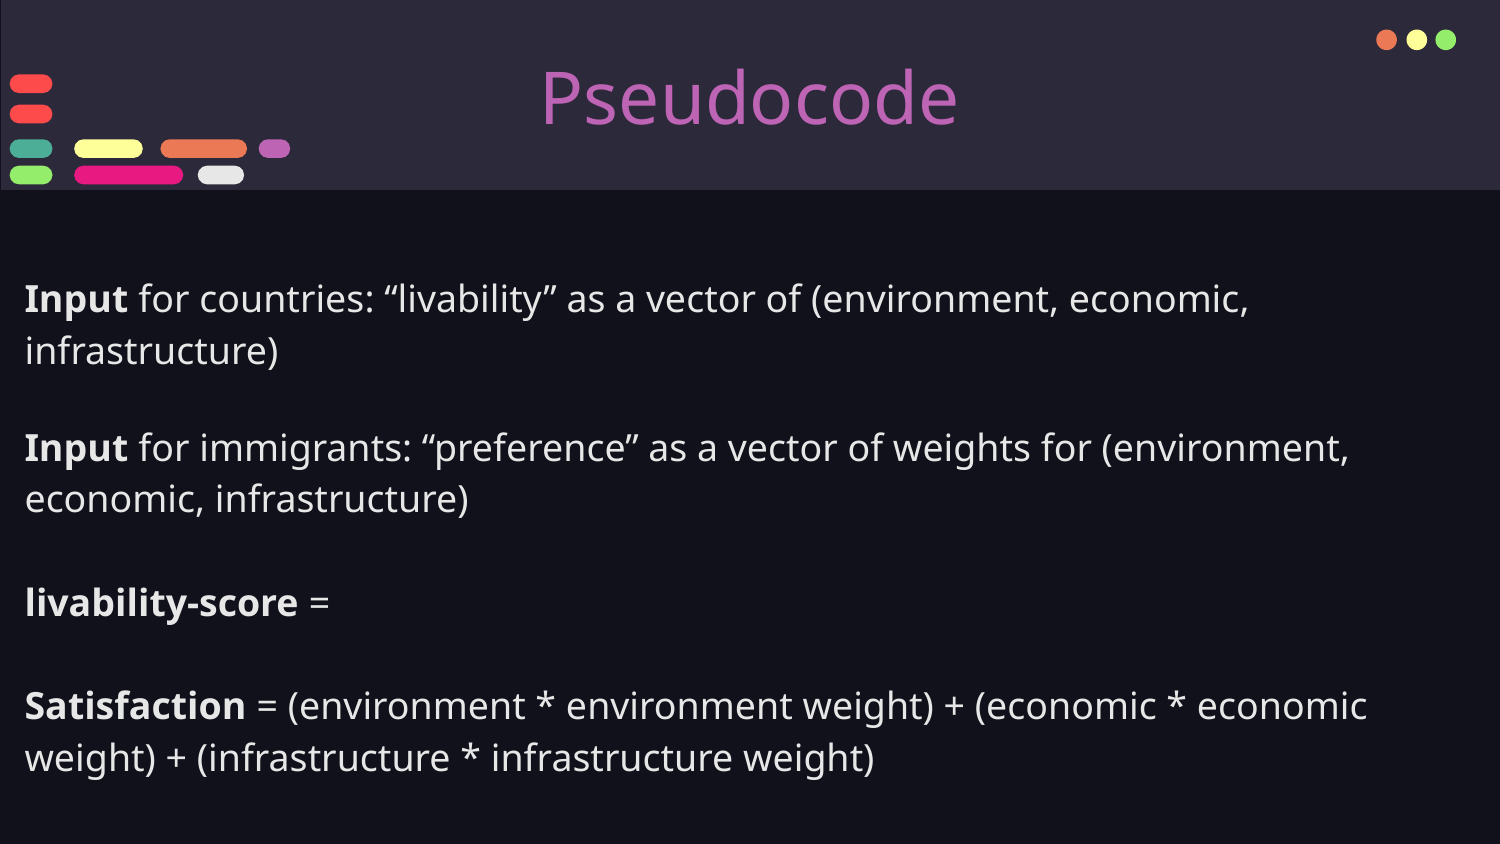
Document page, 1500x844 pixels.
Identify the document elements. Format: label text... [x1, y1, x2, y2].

title Pseudocode [118, 36, 1382, 131]
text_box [9, 71, 342, 185]
